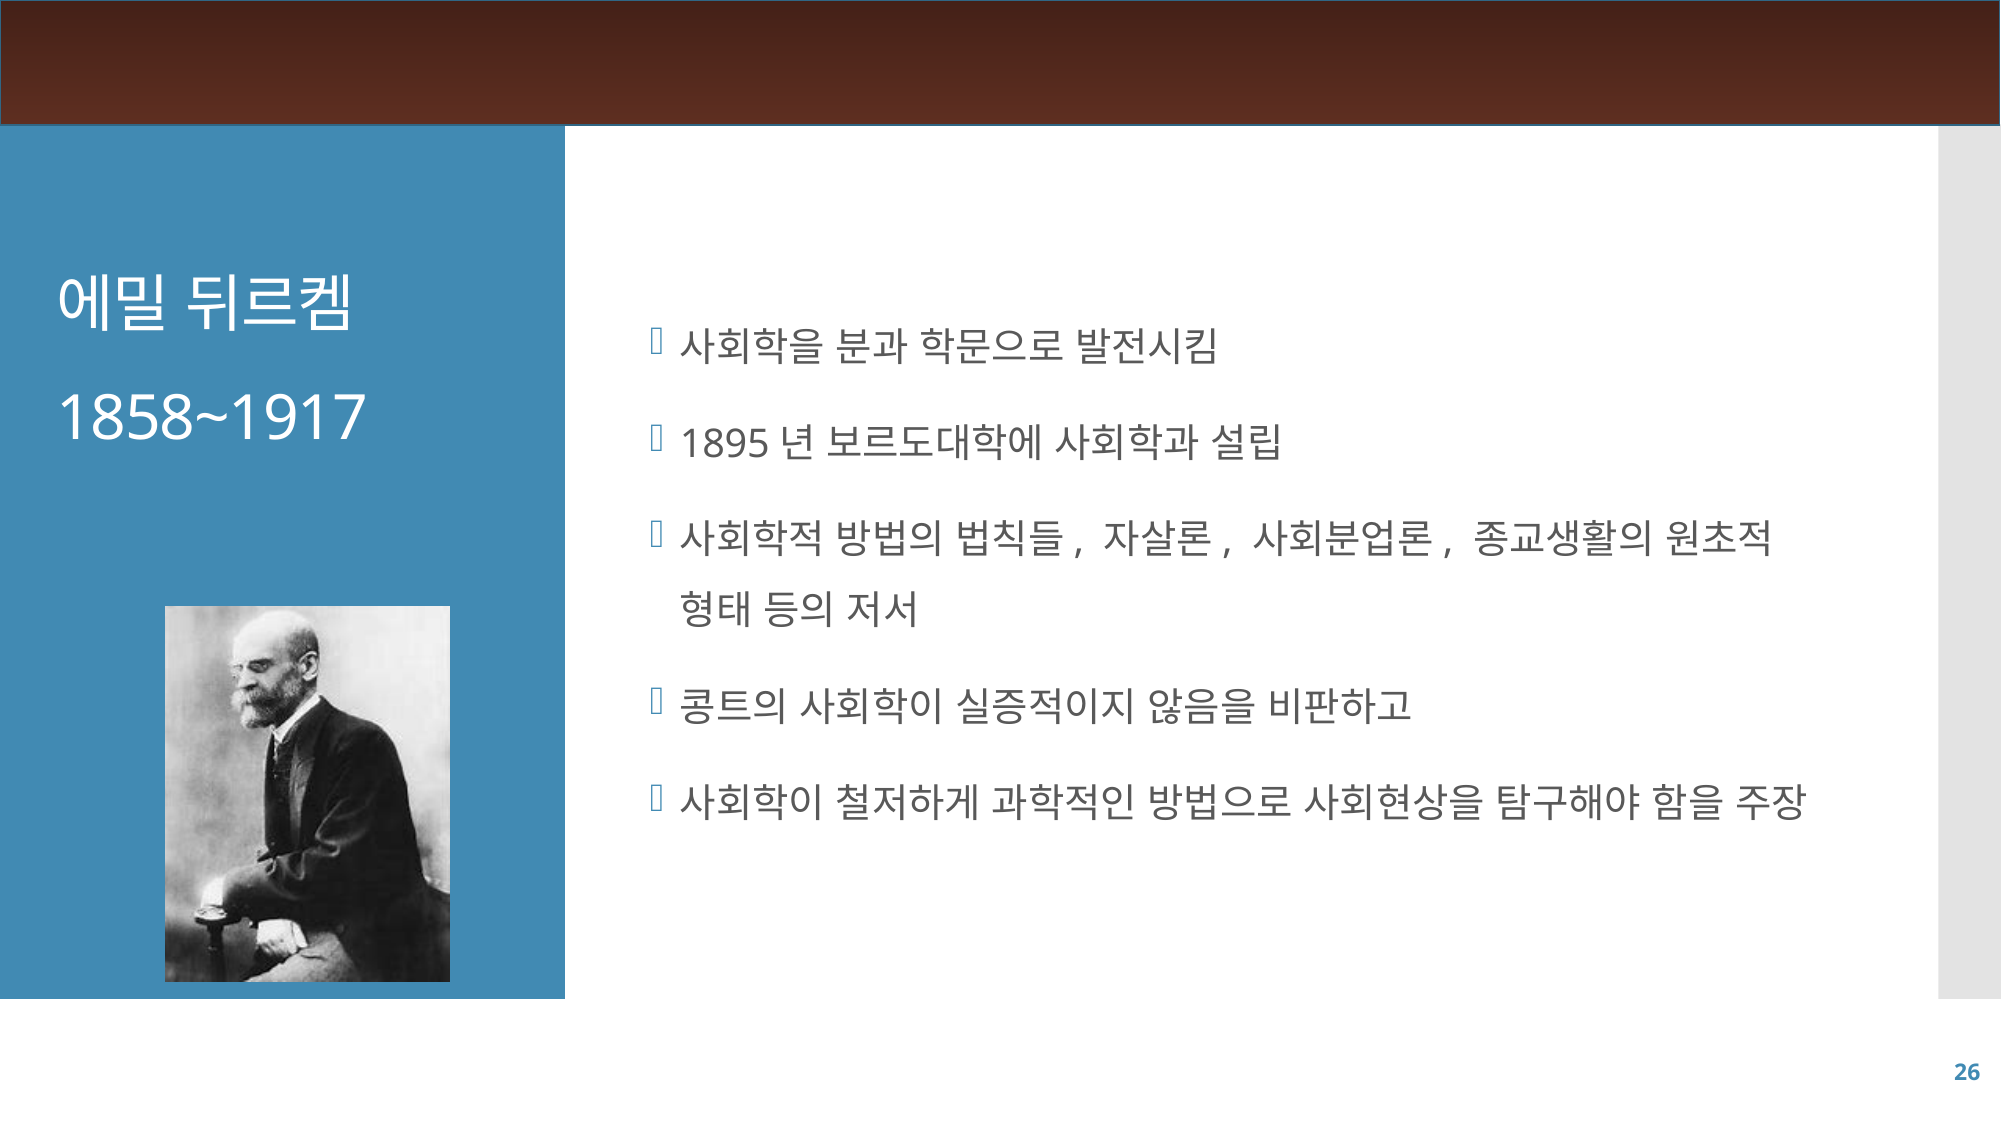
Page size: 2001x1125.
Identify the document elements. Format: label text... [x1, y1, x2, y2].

title 에밀 뒤르켐 1858~1917 [41, 141, 525, 537]
picture [165, 606, 450, 982]
slide_number 26 [1744, 1042, 1996, 1103]
list 사회학을 분과 학문으로 발전시킴 1895년 보르도대학에 사회학과 설립 사회학적 방법의 법칙들, 자살론, 사회분업론, 종교생활의 원초적 형태 등의 저서 콩트의 사회학이 실증적이지 않음을 비판하고 사회학이 철저하게 과학적인 방법으로 사회현상을 탐구해야 함을 주장 [634, 141, 1835, 982]
text_box [0, 0, 2000, 126]
